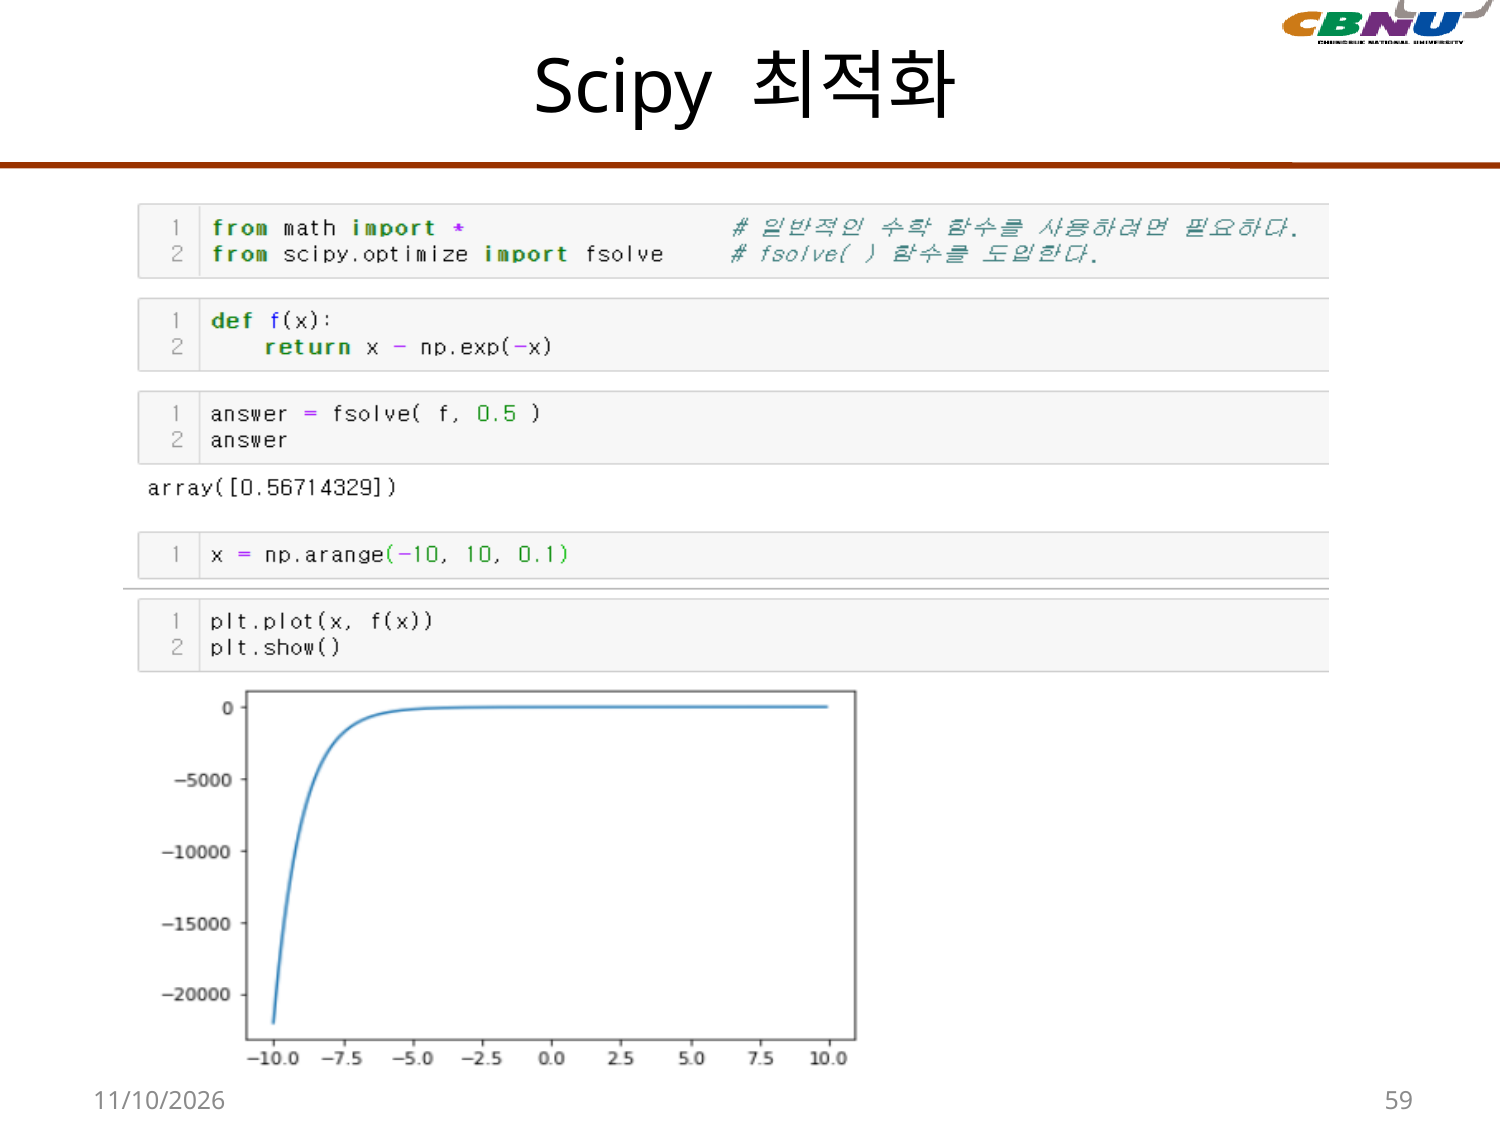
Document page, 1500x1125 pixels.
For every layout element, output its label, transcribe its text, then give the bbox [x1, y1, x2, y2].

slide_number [78, 1078, 429, 1125]
slide_number 59 [1078, 1078, 1429, 1125]
title Scipy 최적화 [70, 23, 1421, 143]
picture [123, 189, 1329, 1079]
picture [1277, 0, 1500, 47]
